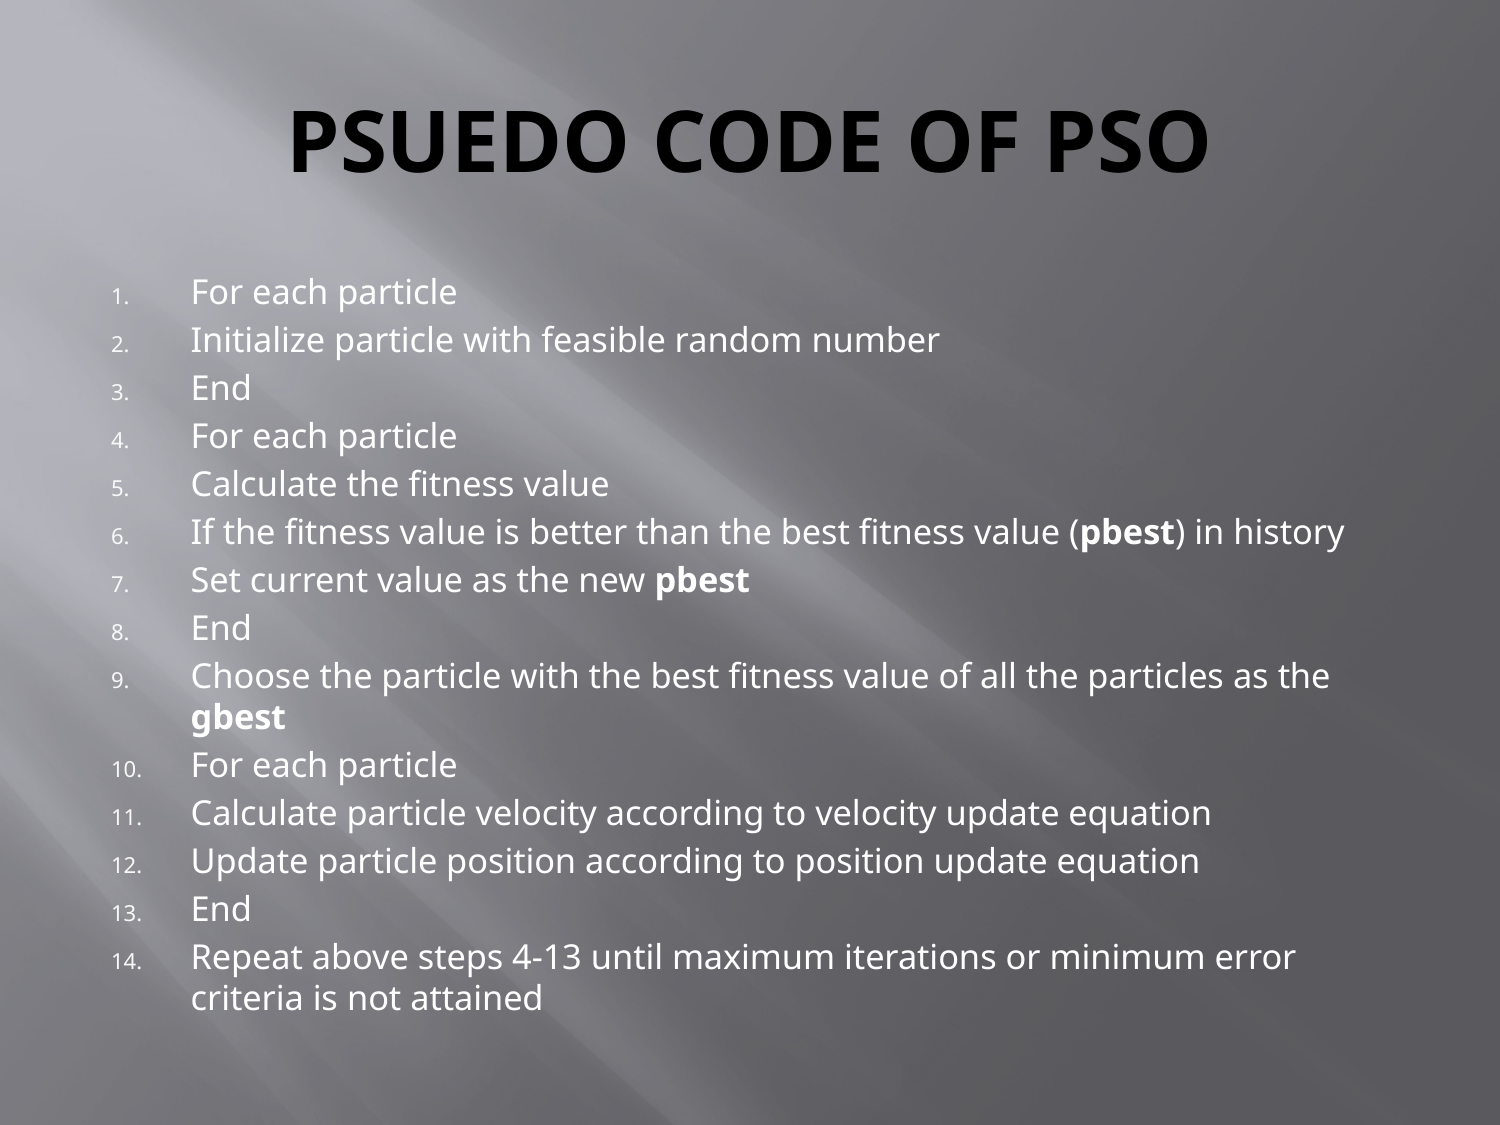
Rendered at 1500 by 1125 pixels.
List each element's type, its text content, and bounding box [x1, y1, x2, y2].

title PSUEDO CODE OF PSO [75, 45, 1425, 233]
list For each particle Initialize particle with feasible random number End For each particle Calculate the fitness value If the fitness value is better than the best fitness value (pbest) in history Set current value as the new pbest End Choose the particle with the best fitness value of all the particles as the gbest For each particle Calculate particle velocity according to velocity update equation Update particle position according to position update equation End Repeat above steps 4-13 until maximum iterations or minimum error criteria is not attained [75, 262, 1425, 1035]
